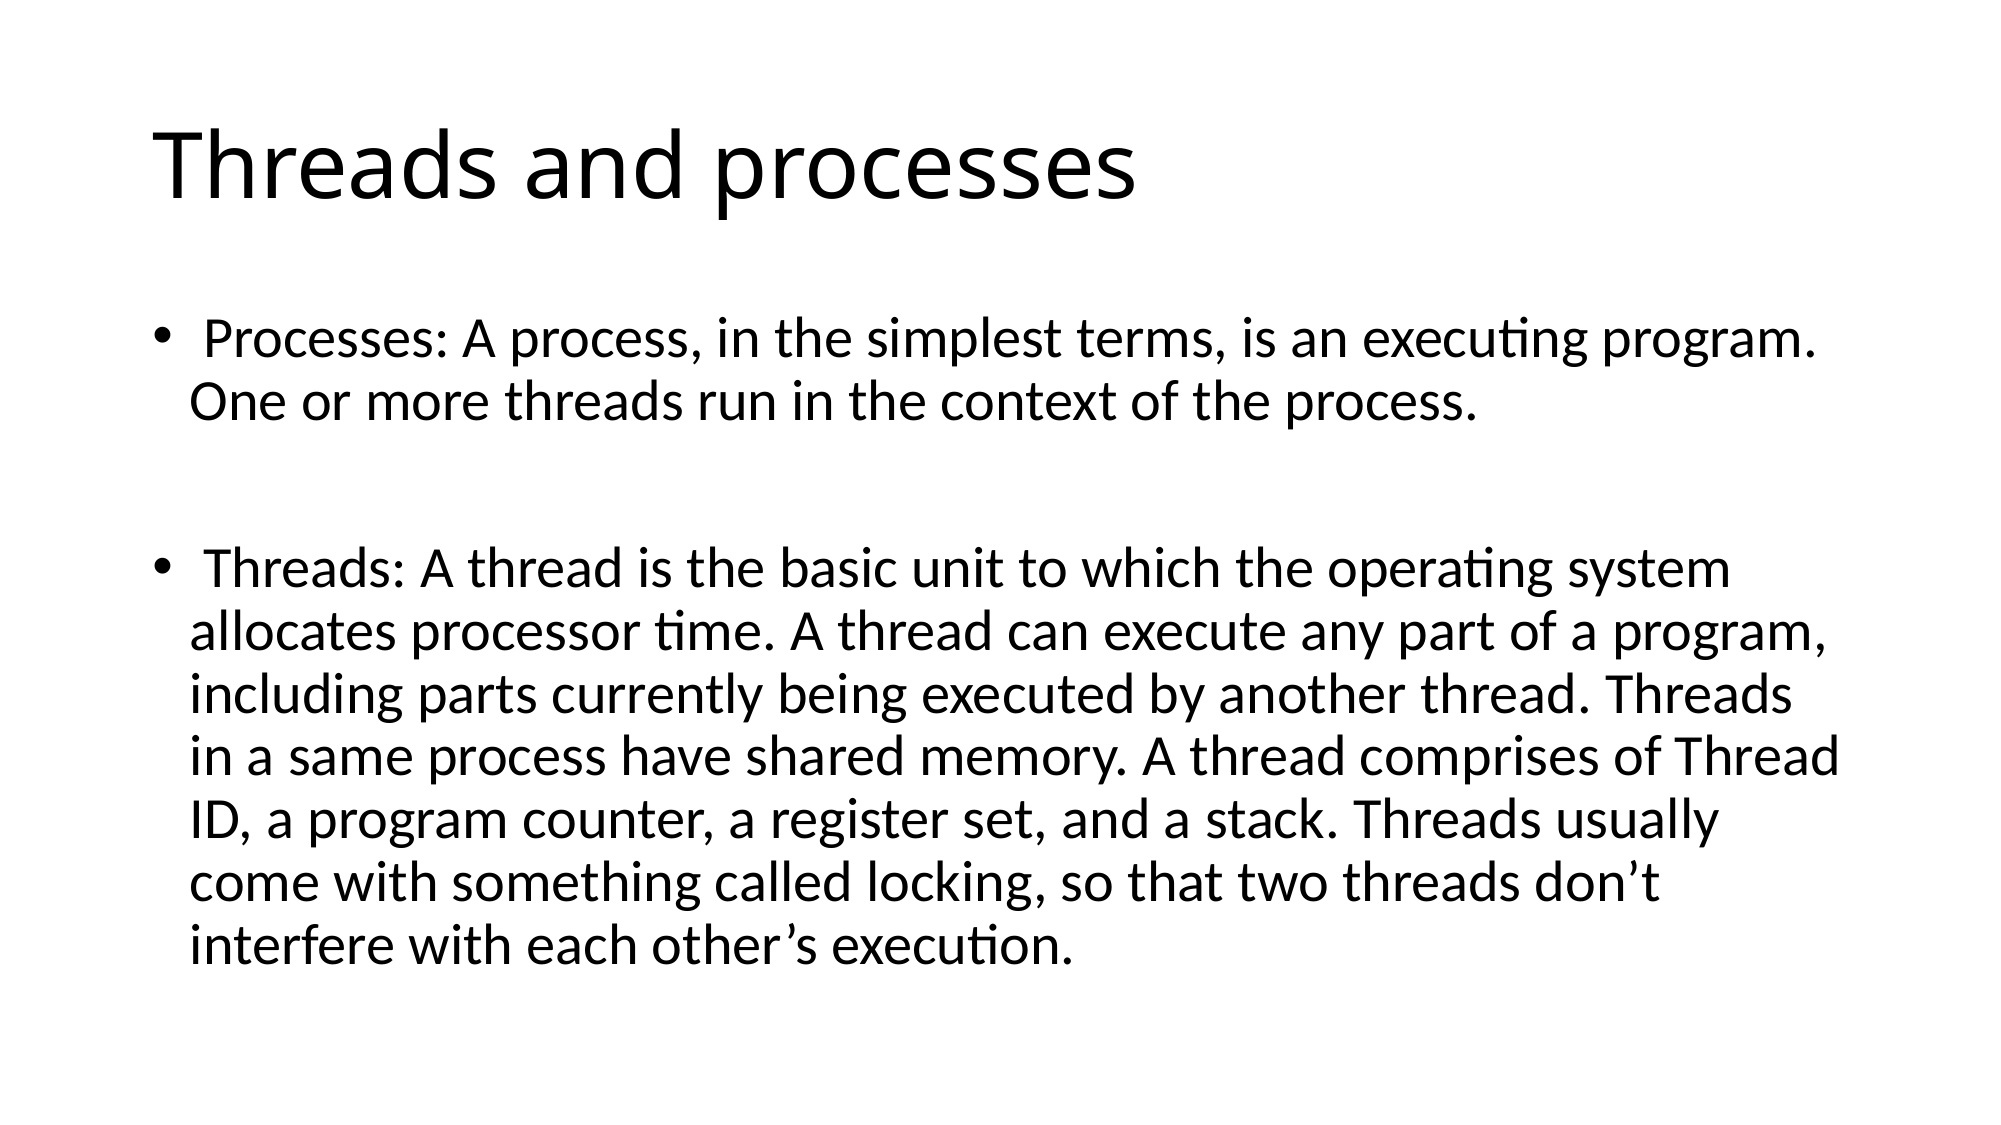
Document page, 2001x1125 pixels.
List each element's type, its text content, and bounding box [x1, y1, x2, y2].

list Processes: A process, in the simplest terms, is an executing program. One or more threads run in the context of the process. Threads: A thread is the basic unit to which the operating system allocates processor time. A thread can execute any part of a program, including parts currently being executed by another thread. Threads in a same process have shared memory. A thread comprises of Thread ID, a program counter, a register set, and a stack. Threads usually come with something called locking, so that two threads don’t interfere with each other’s execution. [137, 299, 1863, 1014]
title Threads and processes [137, 59, 1863, 278]
